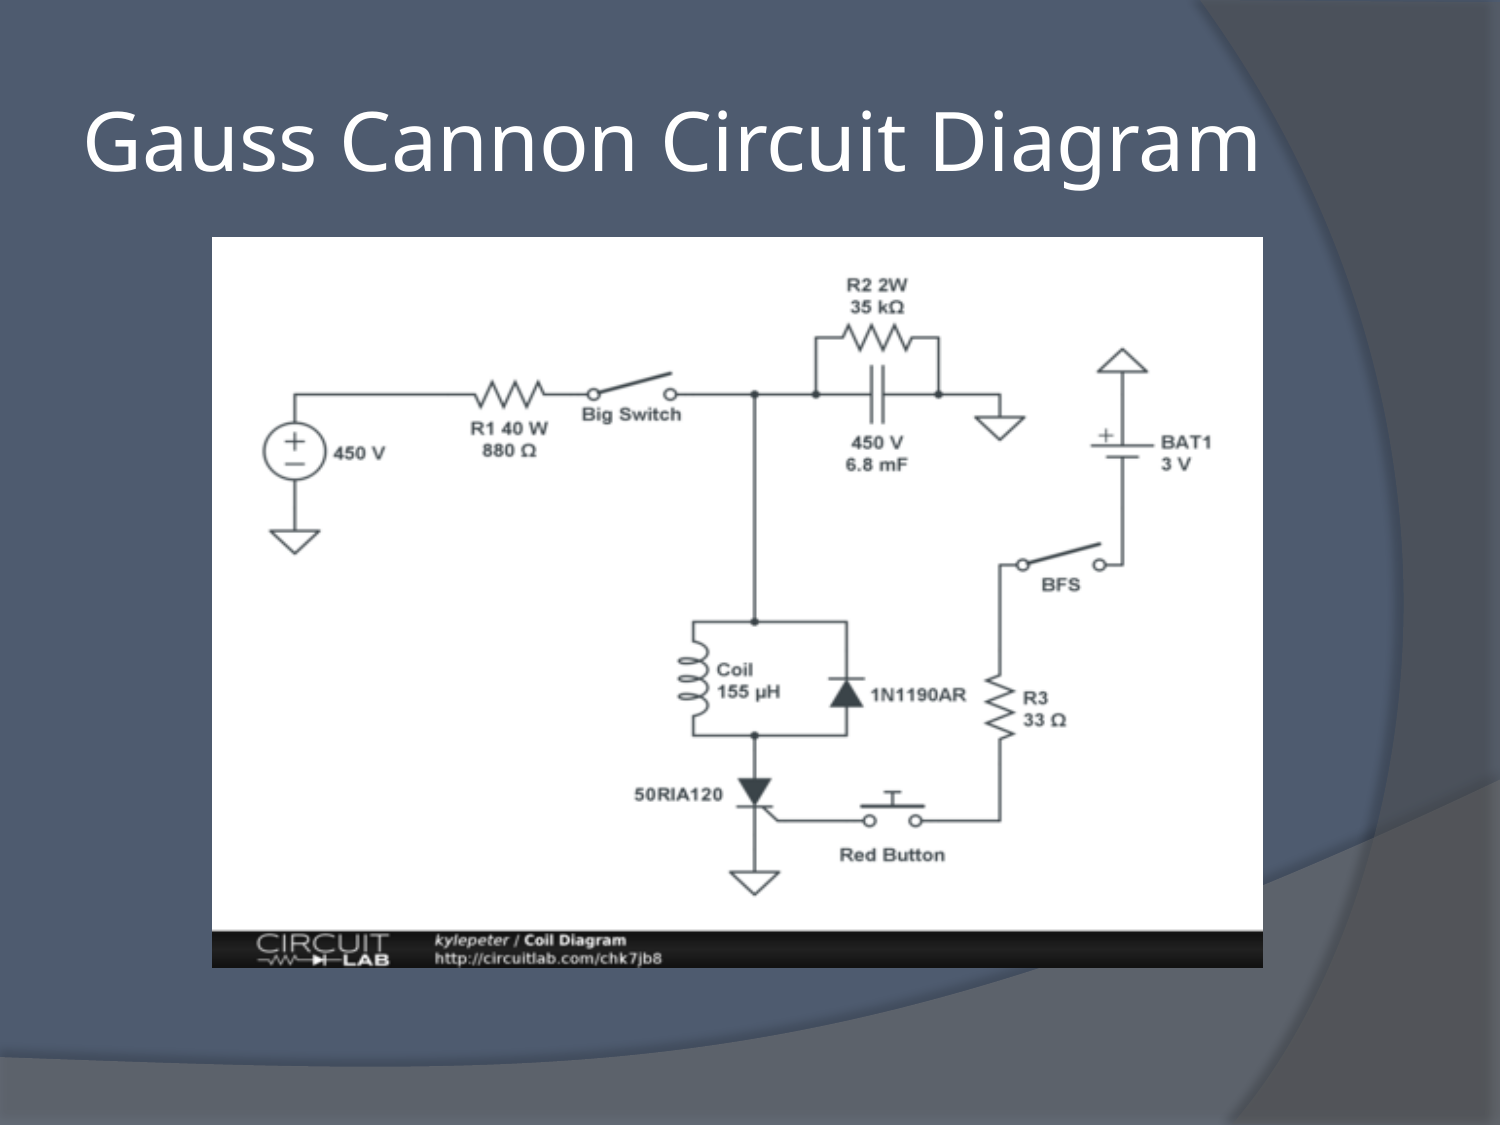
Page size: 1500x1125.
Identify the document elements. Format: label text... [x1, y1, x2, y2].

title Gauss Cannon Circuit Diagram [75, 45, 1300, 233]
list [212, 237, 1263, 968]
